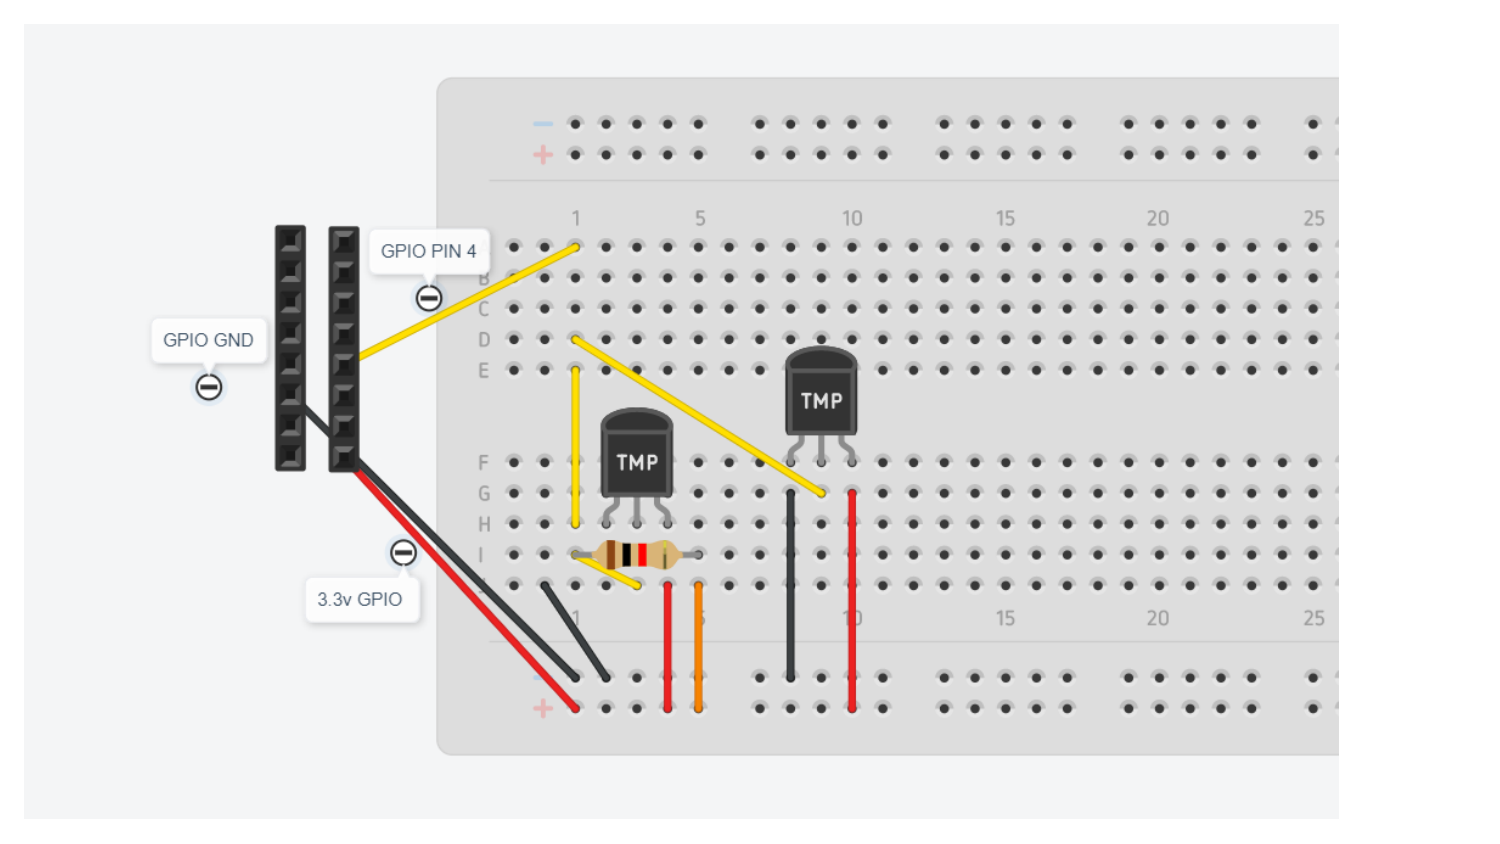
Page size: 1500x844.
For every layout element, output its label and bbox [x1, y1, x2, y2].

picture [24, 24, 1340, 819]
